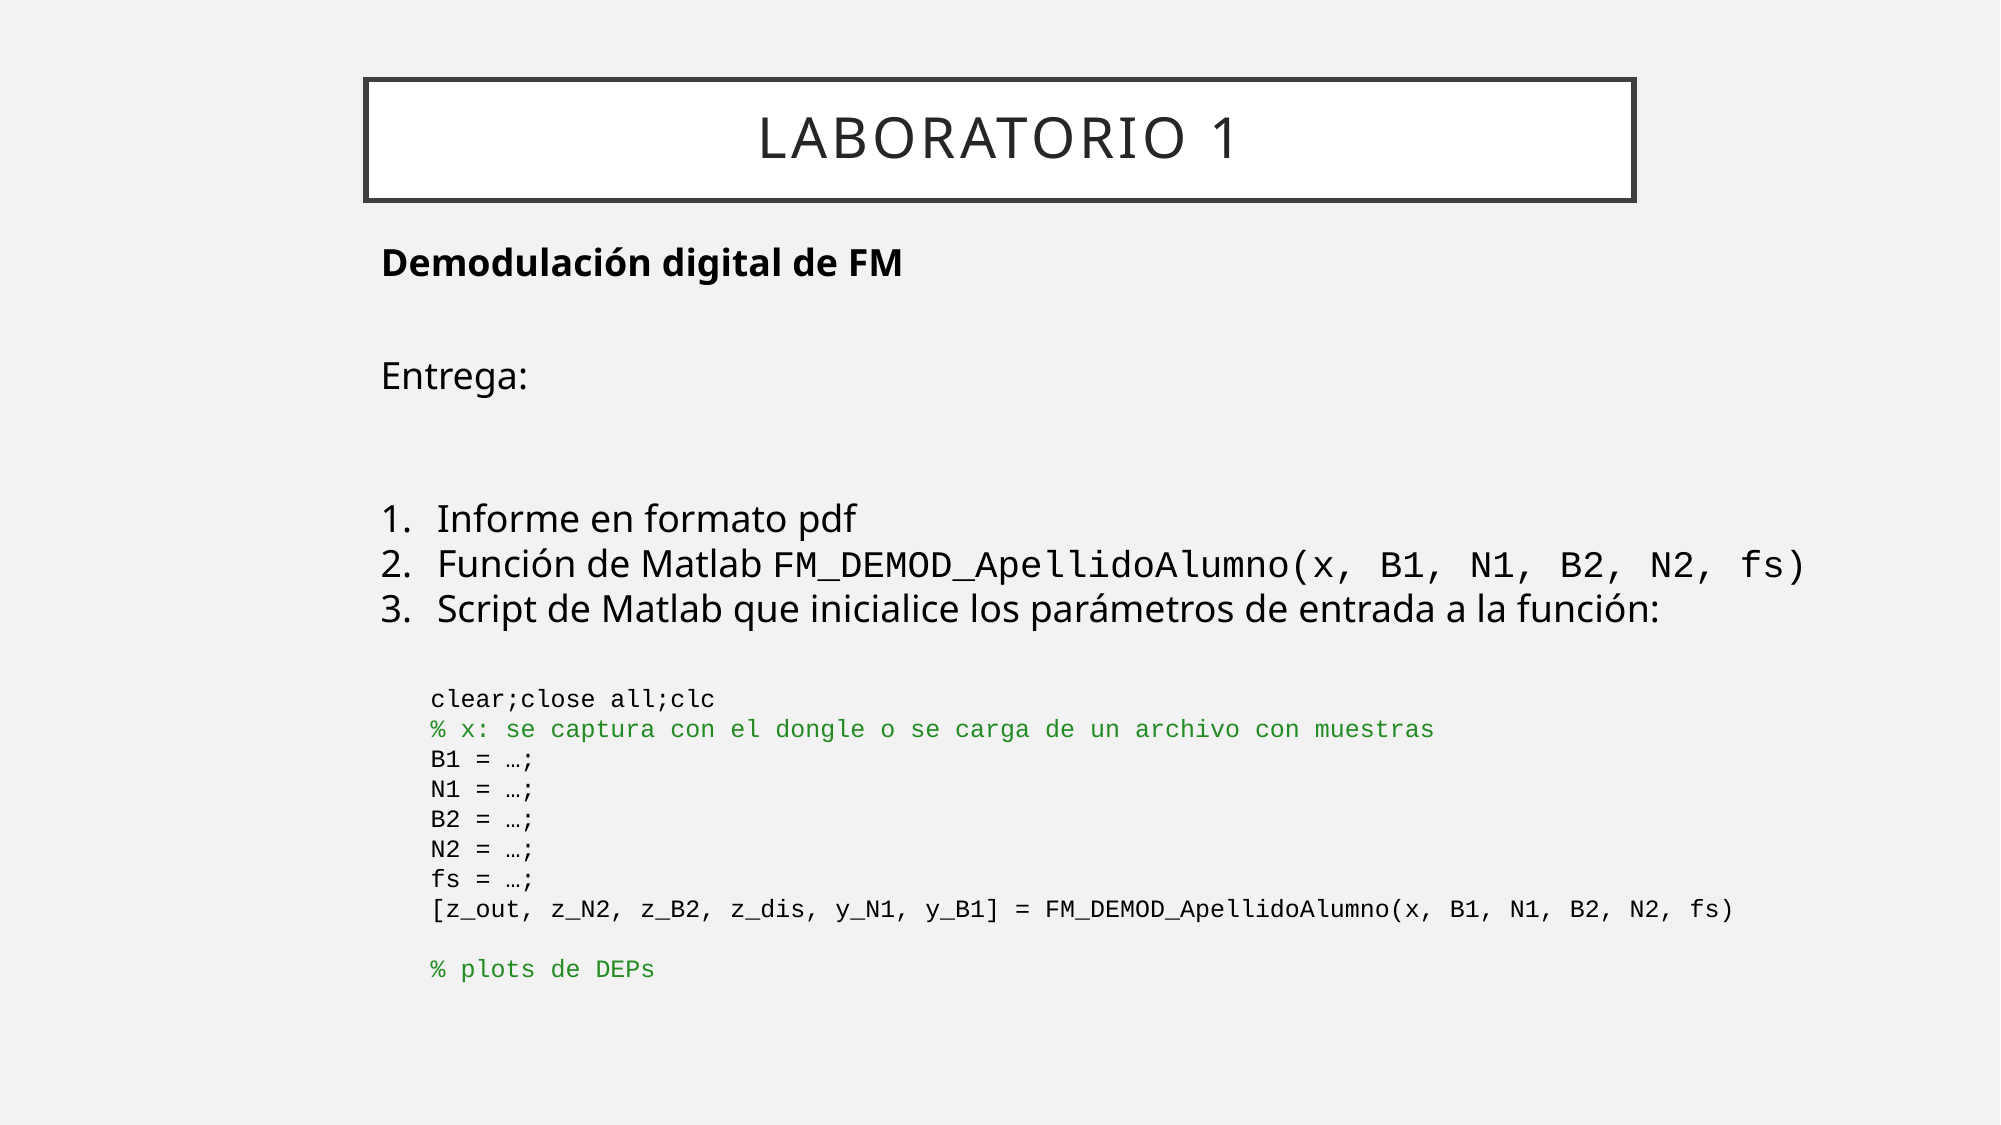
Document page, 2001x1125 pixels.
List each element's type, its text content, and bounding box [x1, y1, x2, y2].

text_box Demodulación digital de FM [366, 231, 1429, 292]
text_box clear;close all;clc % x: se captura con el dongle o se carga de un archivo con muestras B1 = …; N1 = …; B2 = …; N2 = …; fs = …; [z_out, z_N2, z_B2, z_dis, y_N1, y_B1] = FM_DEMOD_ApellidoAlumno(x, B1, N1, B2, N2, fs) % plots de DEPs [415, 675, 1784, 990]
title Laboratorio 1 [363, 77, 1637, 203]
text_box Informe en formato pdf Función de Matlab FM_DEMOD_ApellidoAlumno(x, B1, N1, B2, N2, fs) Script de Matlab que inicialice los parámetros de entrada a la función: [365, 487, 1884, 638]
text_box Entrega: [365, 344, 1499, 405]
